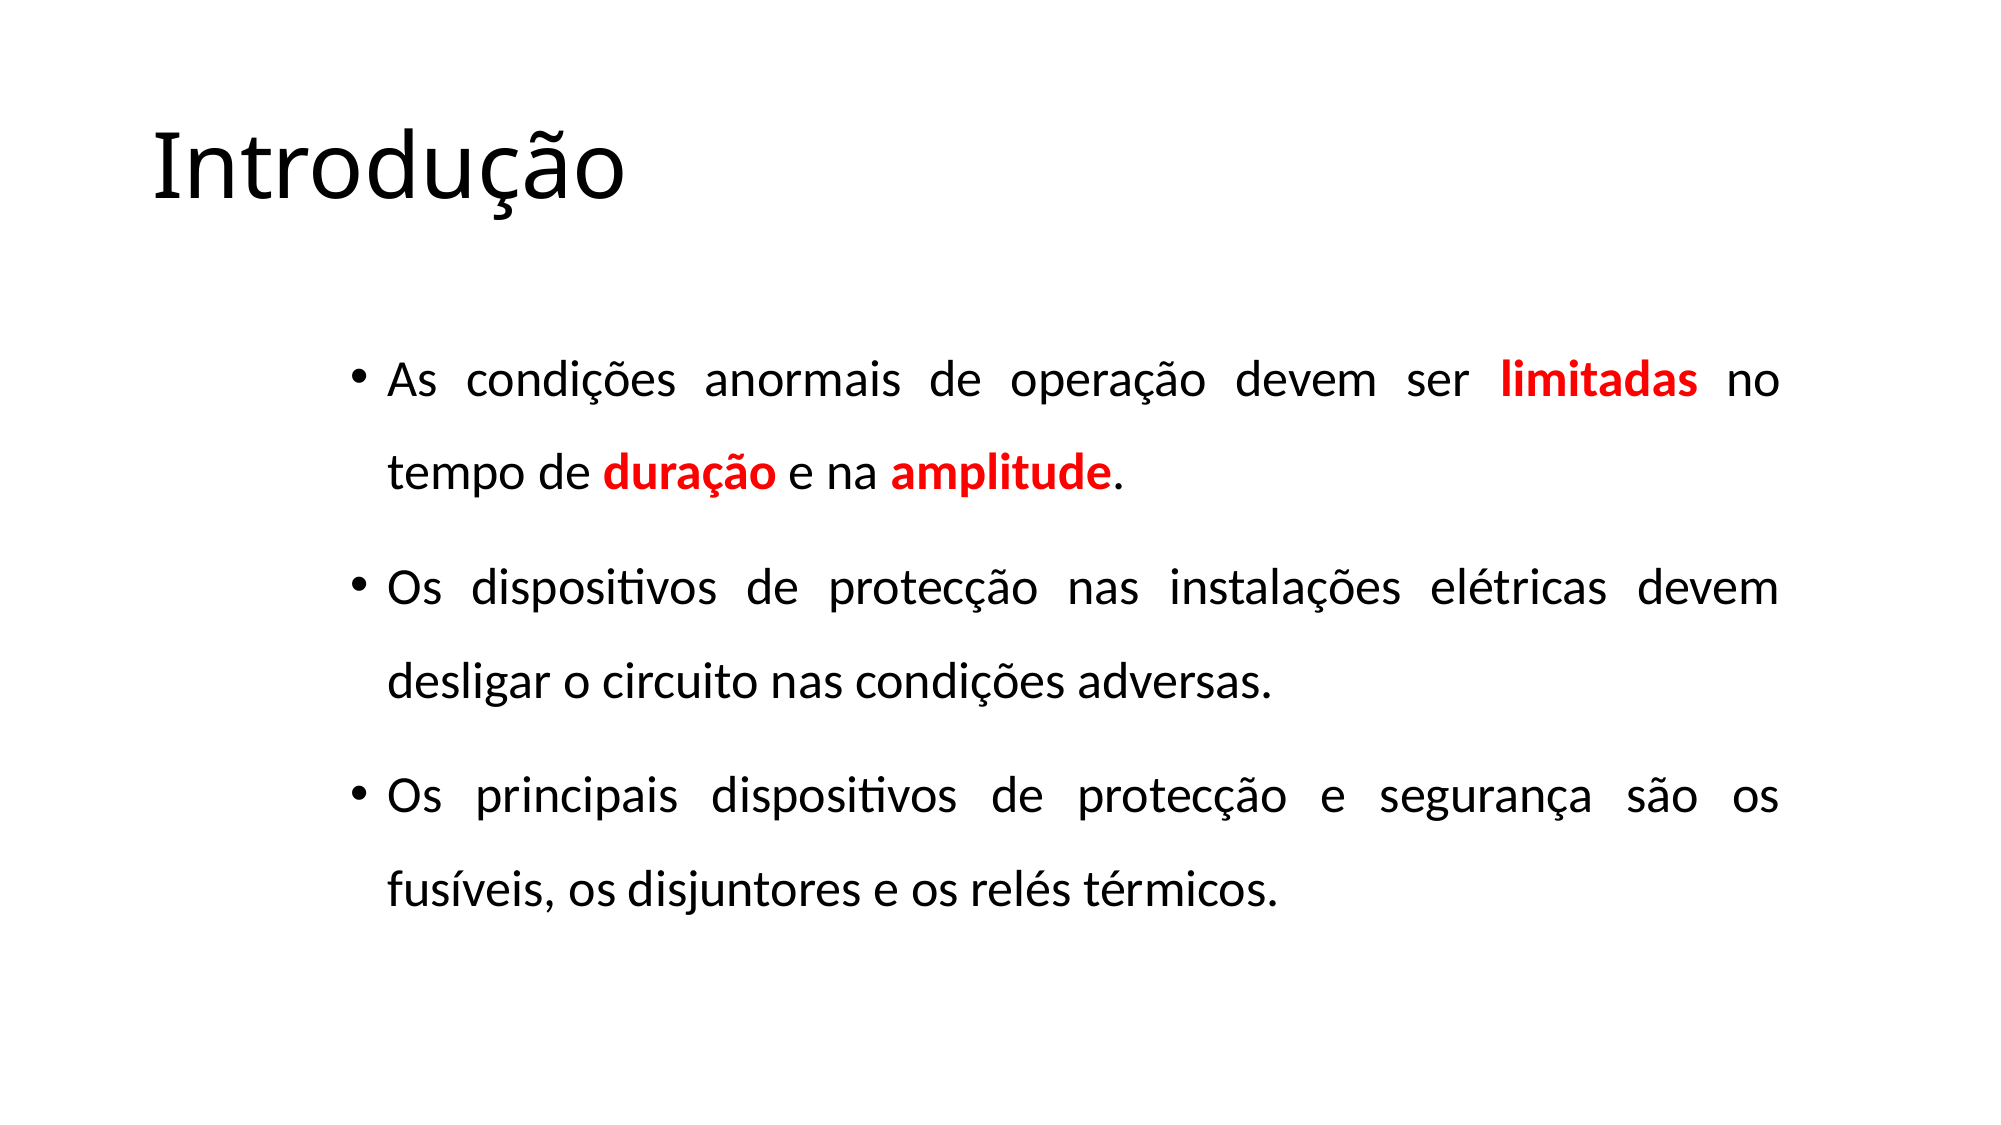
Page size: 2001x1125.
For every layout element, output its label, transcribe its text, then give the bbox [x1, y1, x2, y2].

title Introdução [137, 59, 1863, 278]
list As condições anormais de operação devem ser limitadas no tempo de duração e na amplitude. Os dispositivos de protecção nas instalações elétricas devem desligar o circuito nas condições adversas. Os principais dispositivos de protecção e segurança são os fusíveis, os disjuntores e os relés térmicos. [335, 305, 1797, 1071]
